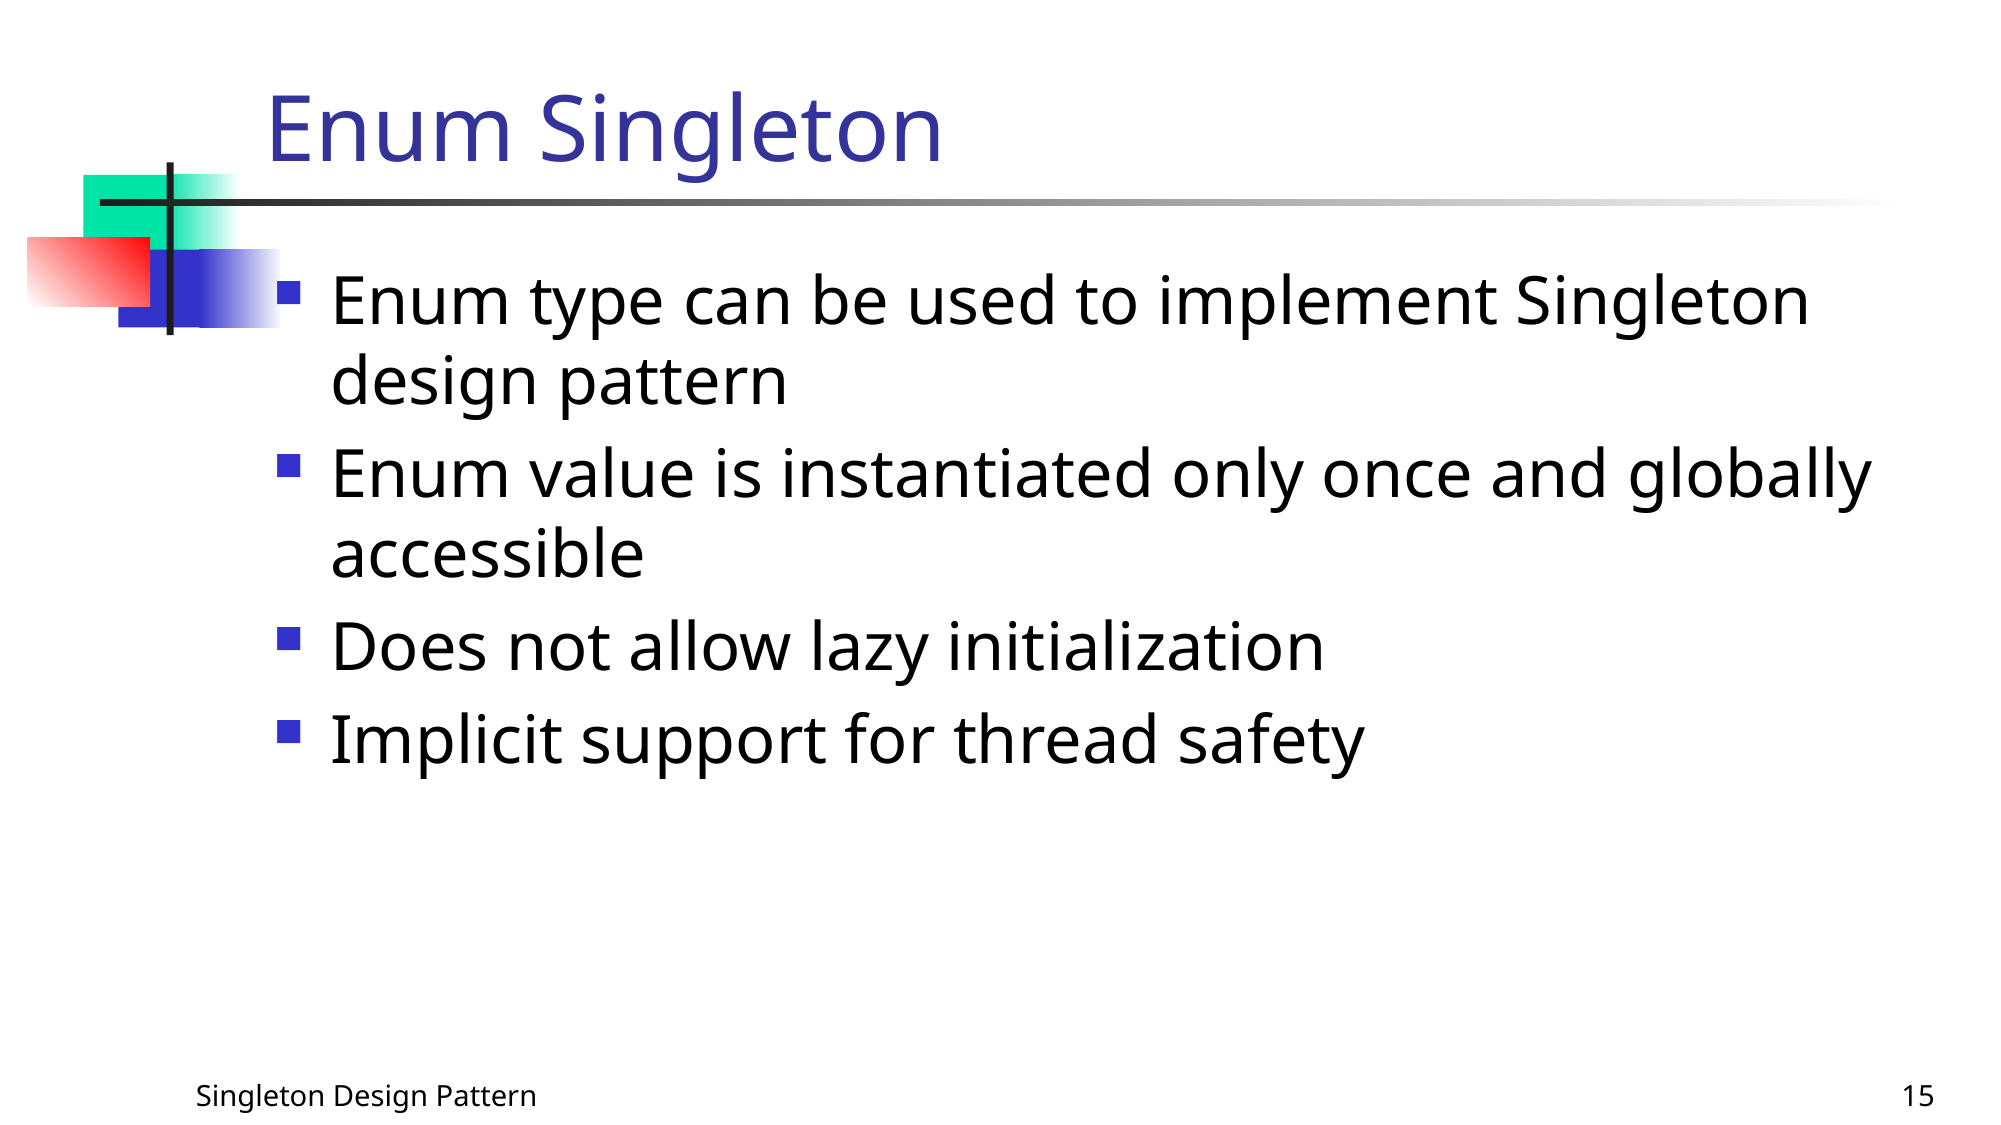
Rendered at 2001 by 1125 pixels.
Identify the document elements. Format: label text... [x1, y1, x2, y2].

slide_number 15 [1533, 1049, 1951, 1125]
footer Singleton Design Pattern [49, 1049, 684, 1125]
list Enum type can be used to implement Singleton design pattern Enum value is instantiated only once and globally accessible Does not allow lazy initialization Implicit support for thread safety [258, 249, 1959, 1007]
title Enum Singleton [249, 0, 1955, 188]
